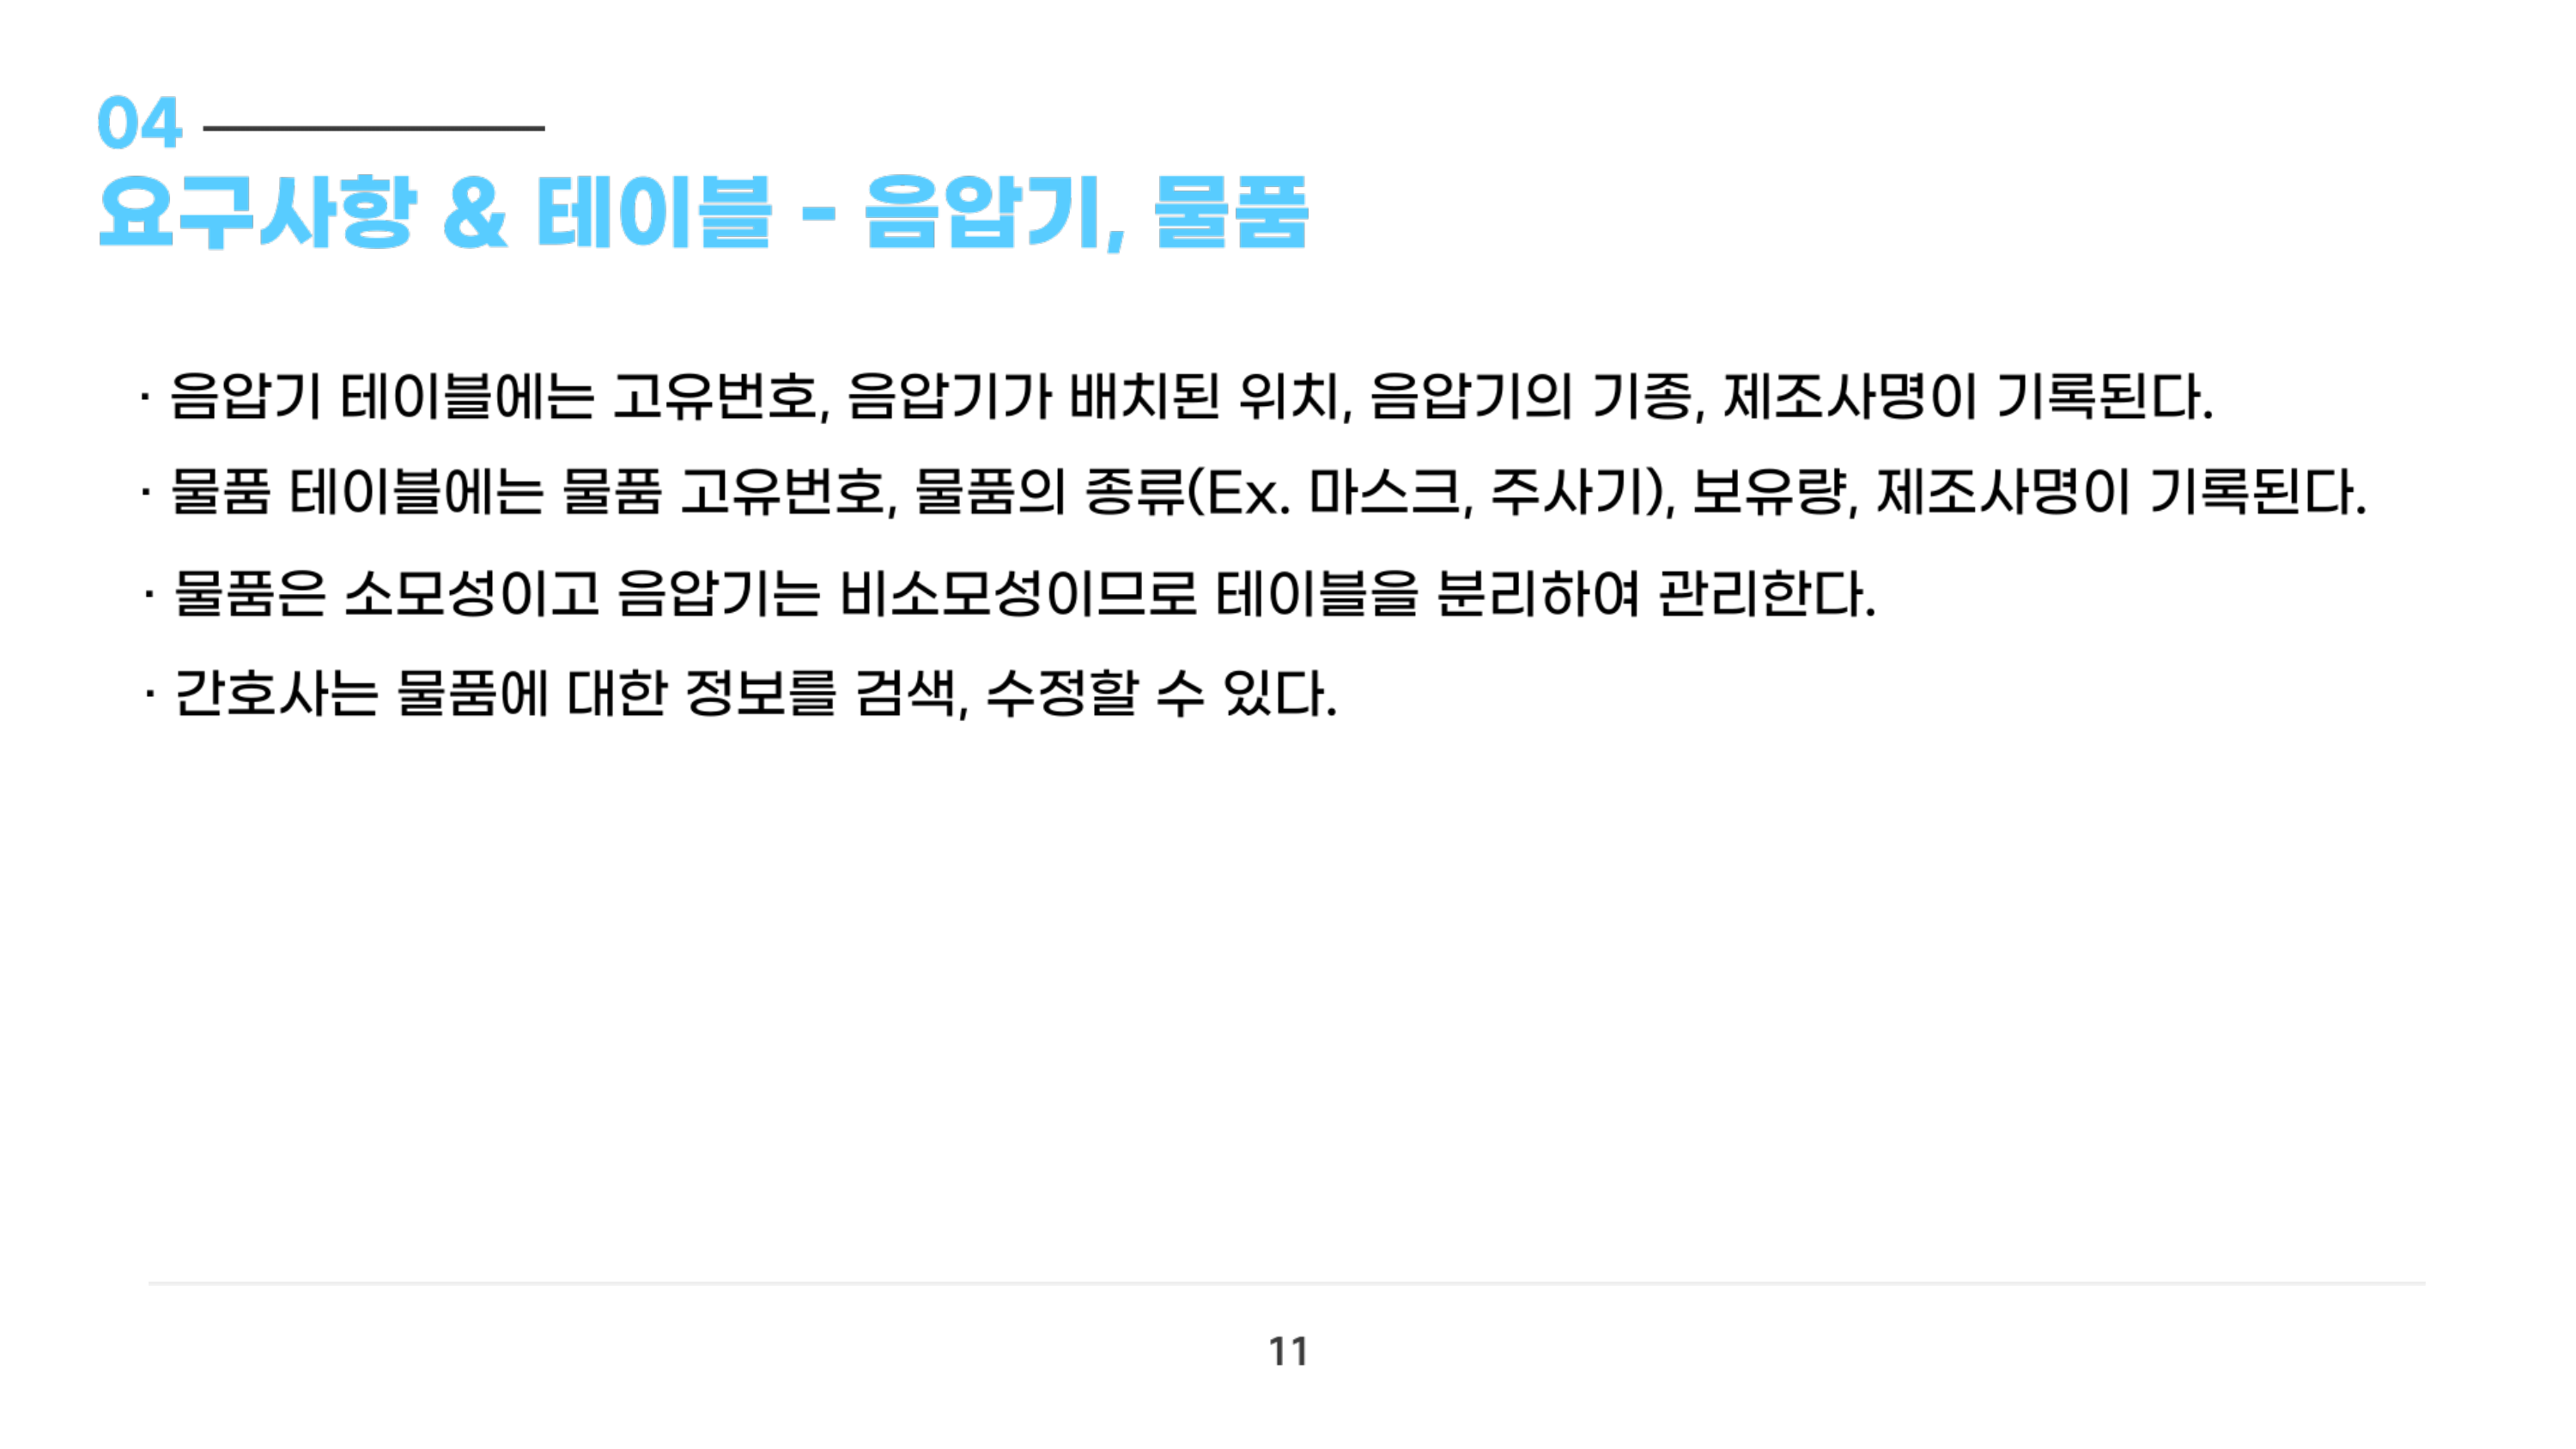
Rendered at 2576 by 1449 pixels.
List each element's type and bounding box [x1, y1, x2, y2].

picture [83, 76, 1352, 318]
picture [1009, 1319, 1328, 1393]
picture [128, 355, 2397, 761]
text_box [202, 125, 545, 131]
text_box [149, 1282, 2427, 1286]
